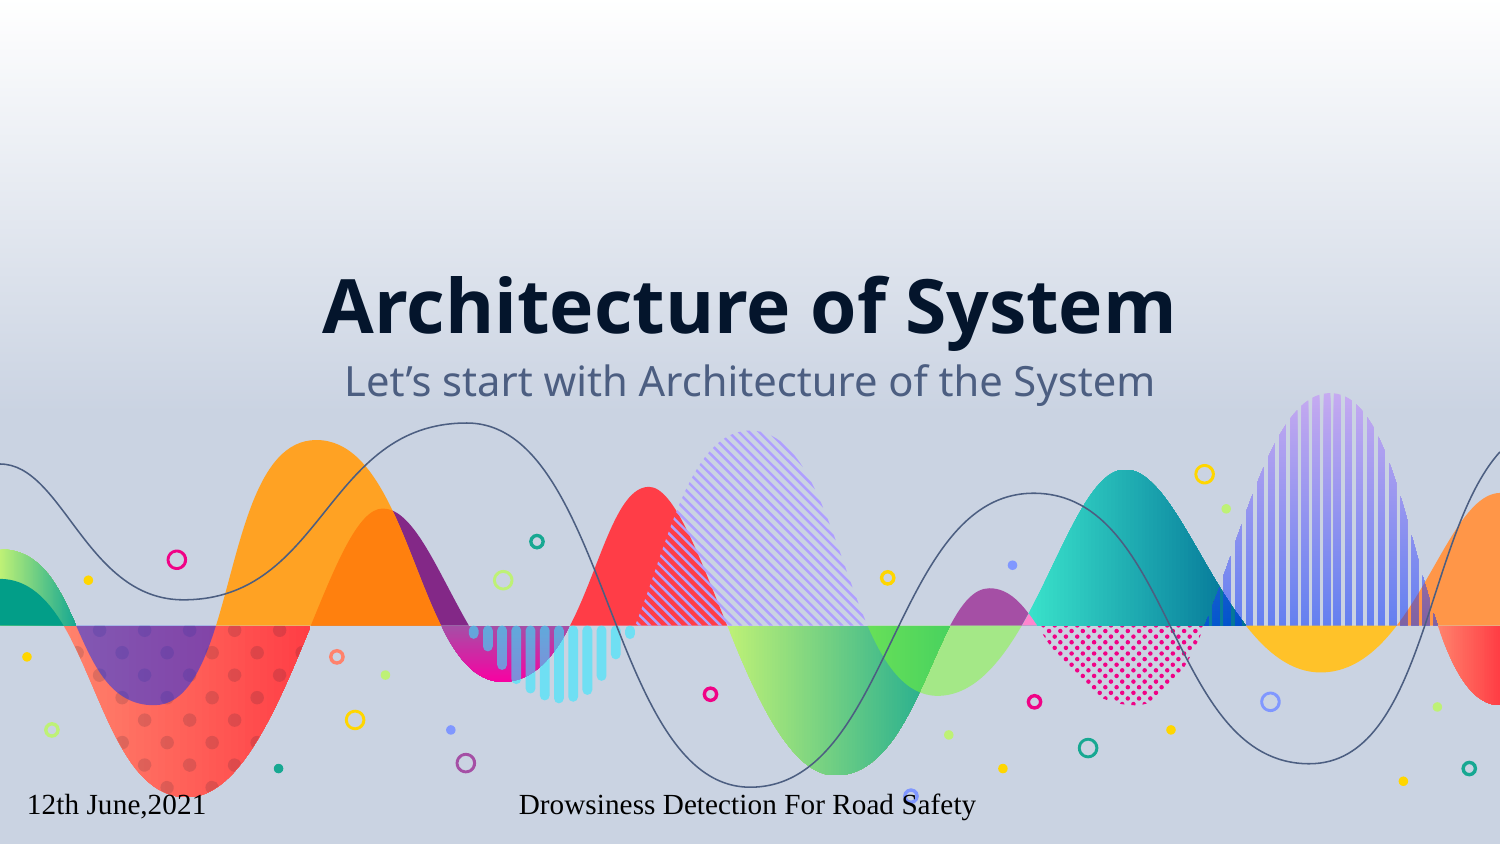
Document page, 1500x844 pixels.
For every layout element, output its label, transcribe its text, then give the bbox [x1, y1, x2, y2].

title Architecture of System [140, 182, 1360, 347]
subtitle Let’s start with Architecture of the System [140, 347, 1360, 406]
